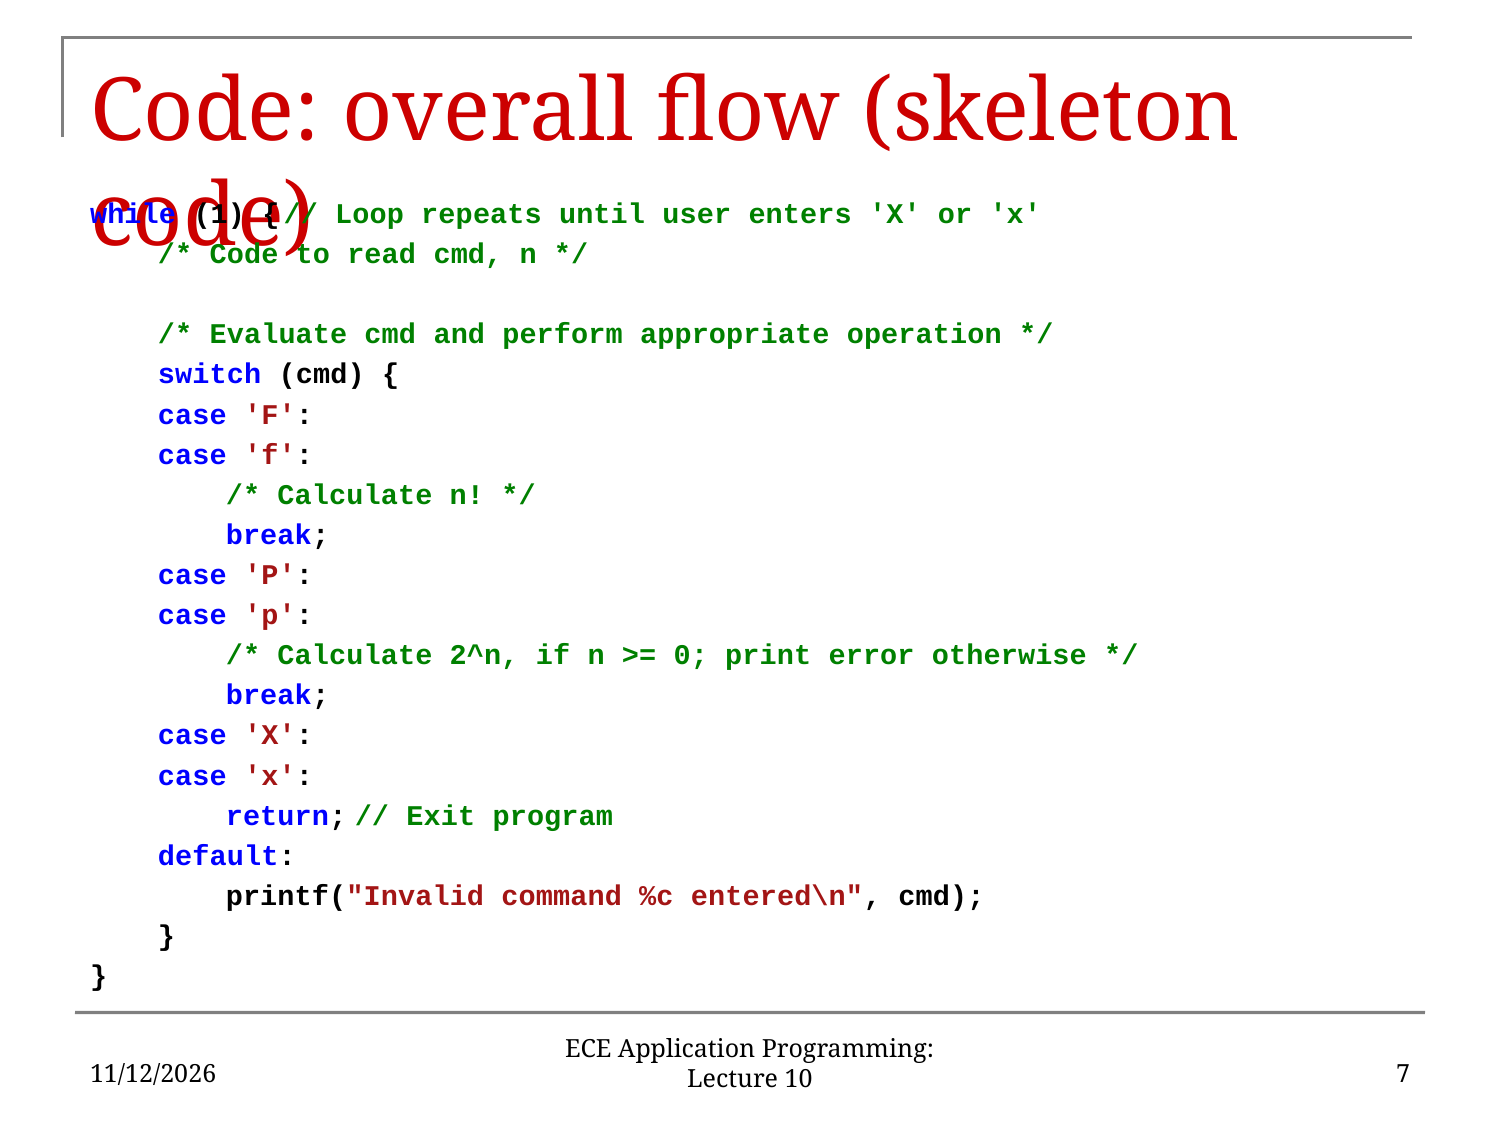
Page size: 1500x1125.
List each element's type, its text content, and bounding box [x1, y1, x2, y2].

list while (1) { // Loop repeats until user enters 'X' or 'x' /* Code to read cmd, n */ /* Evaluate cmd and perform appropriate operation */ switch (cmd) { case 'F': case 'f': /* Calculate n! */ break; case 'P': case 'p': /* Calculate 2^n, if n >= 0; print error otherwise */ break; case 'X': case 'x': return; // Exit program default: printf("Invalid command %c entered\n", cmd); } } [75, 187, 1425, 1006]
title Code: overall flow (skeleton code) [75, 45, 1425, 163]
slide_number 7 [1074, 1023, 1426, 1100]
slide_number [74, 1023, 426, 1100]
footer ECE Application Programming: Lecture 10 [512, 1024, 988, 1101]
